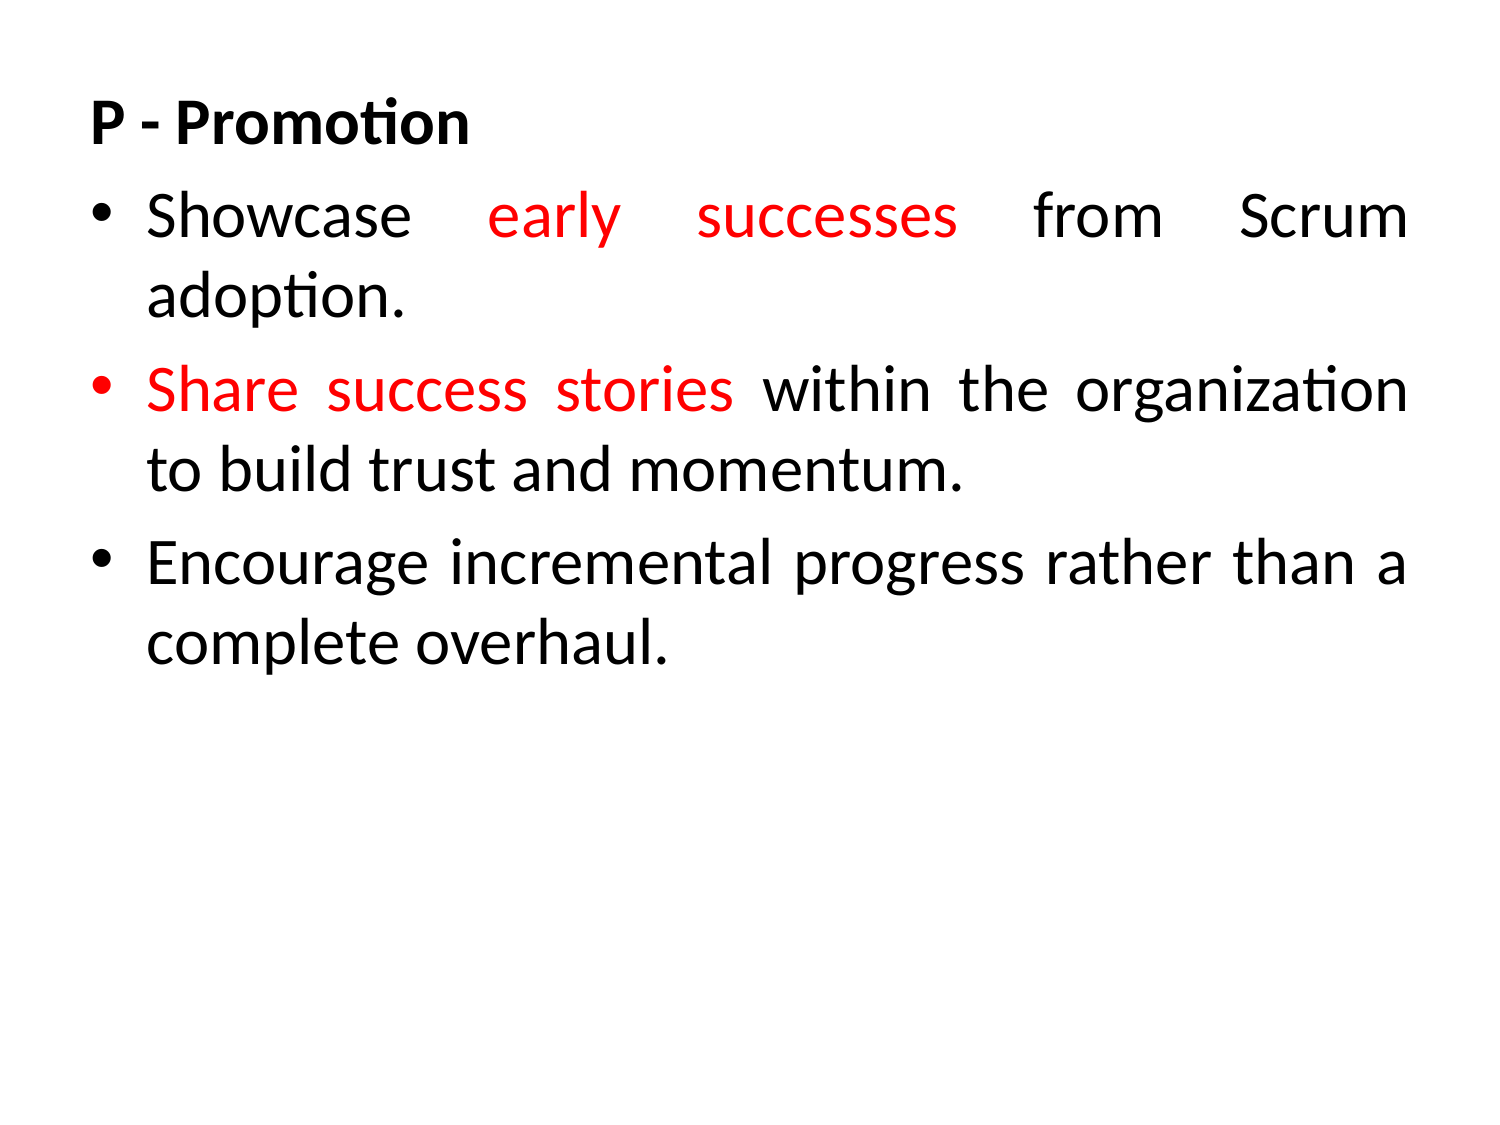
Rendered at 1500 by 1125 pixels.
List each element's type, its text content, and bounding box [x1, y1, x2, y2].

list P - Promotion Showcase early successes from Scrum adoption. Share success stories within the organization to build trust and momentum. Encourage incremental progress rather than a complete overhaul. [75, 70, 1425, 1005]
